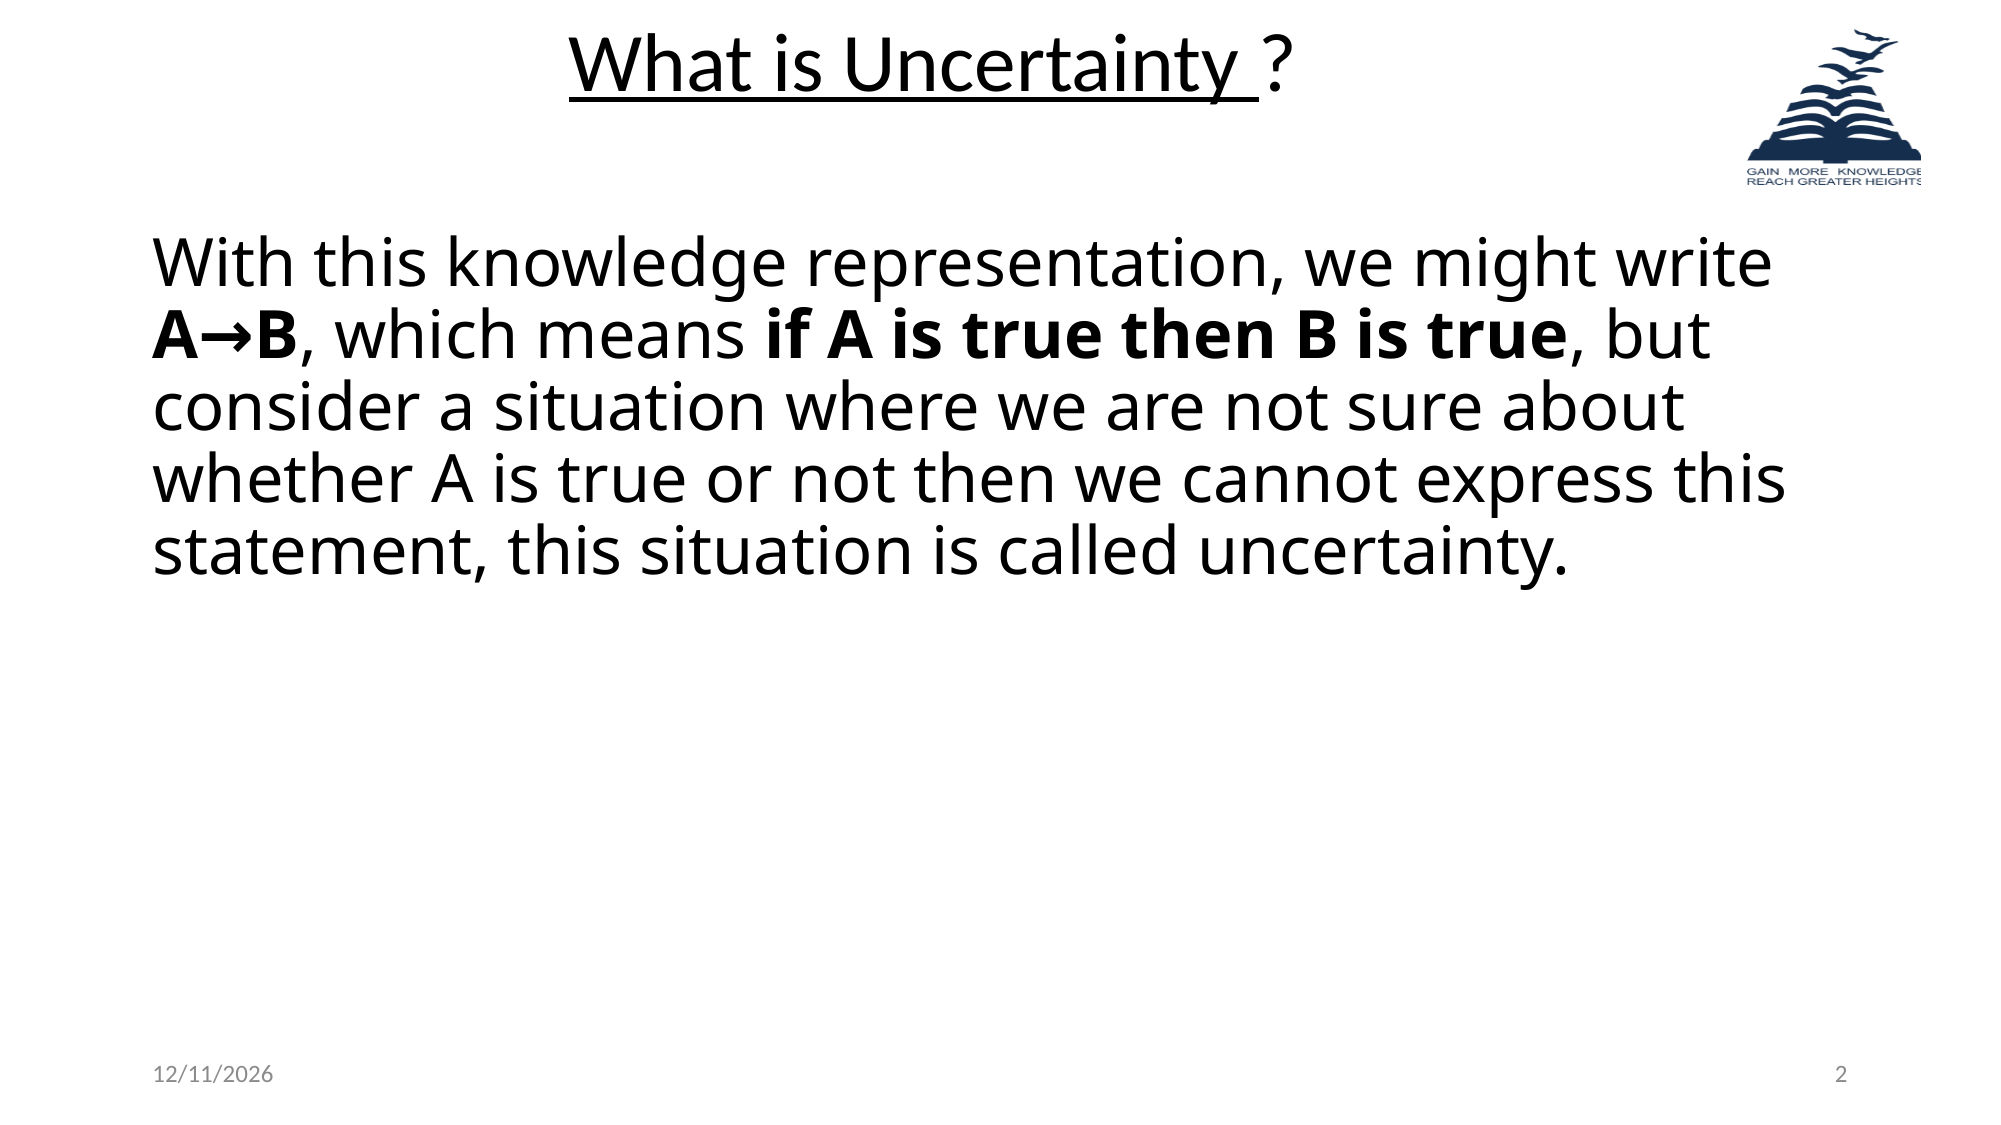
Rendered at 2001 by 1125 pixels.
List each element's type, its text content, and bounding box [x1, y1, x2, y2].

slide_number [137, 1042, 588, 1103]
title With this knowledge representation, we might write A→B, which means if A is true then B is true, but consider a situation where we are not sure about whether A is true or not then we cannot express this statement, this situation is called uncertainty. [137, 59, 1863, 758]
slide_number 2 [1412, 1042, 1863, 1103]
text_box What is Uncertainty ? [566, 5, 1434, 108]
picture [1747, 29, 1921, 186]
